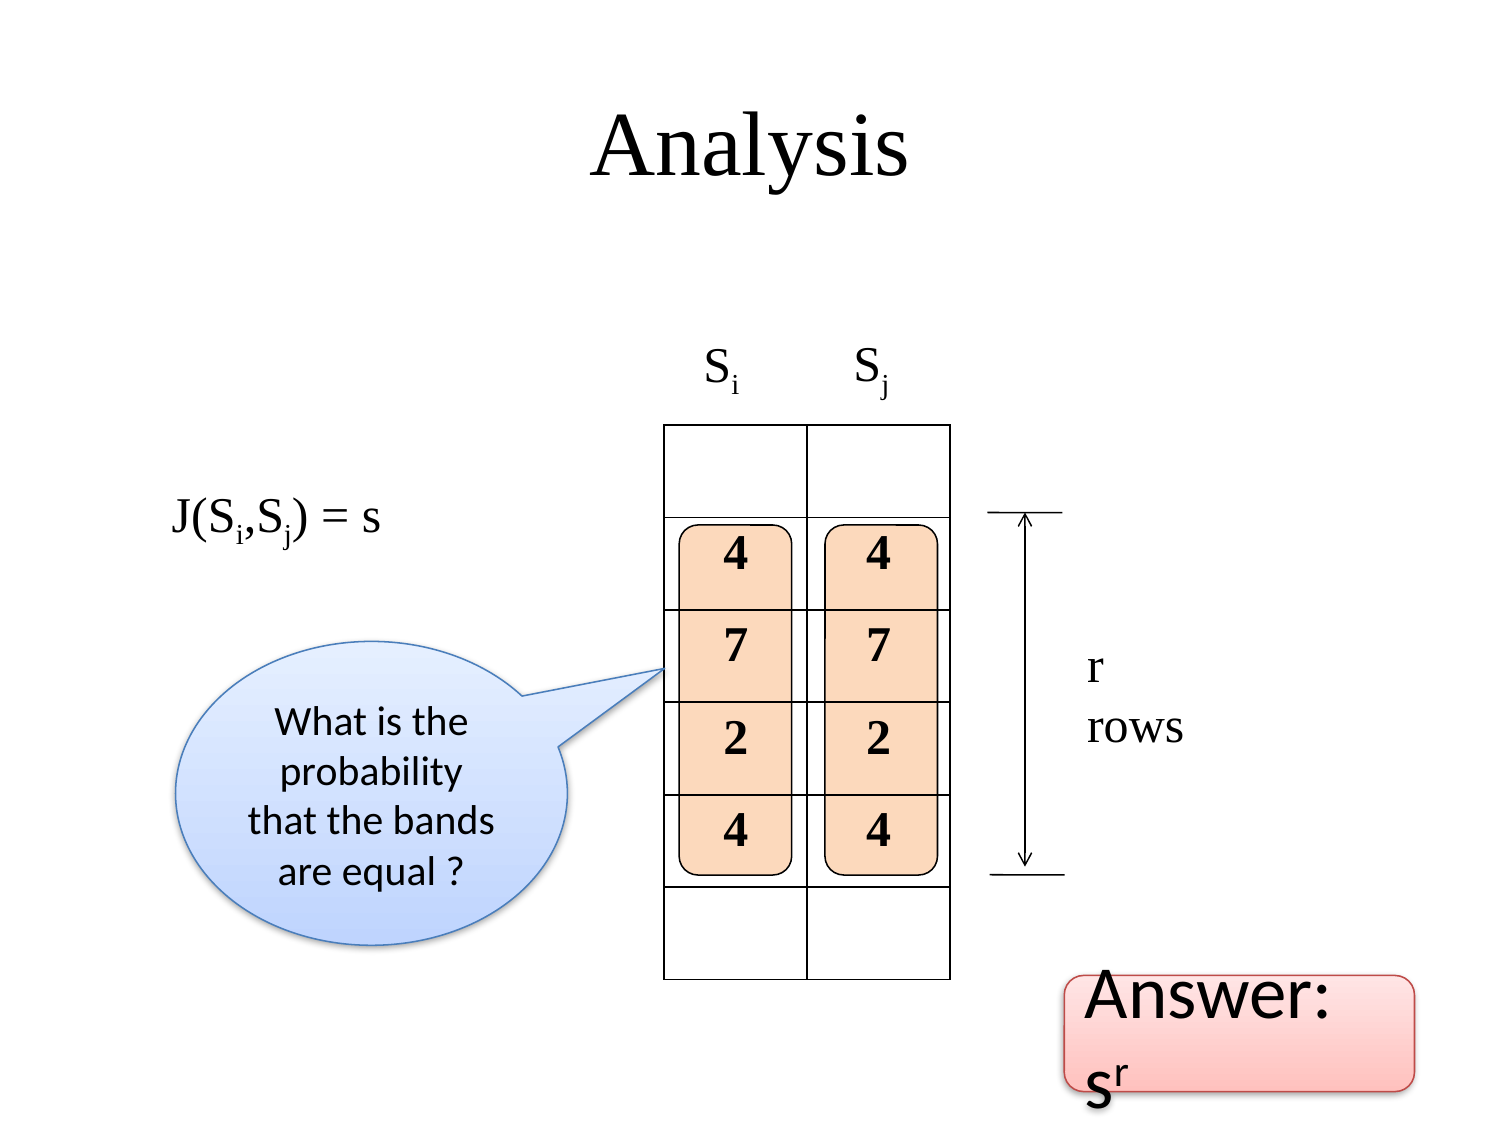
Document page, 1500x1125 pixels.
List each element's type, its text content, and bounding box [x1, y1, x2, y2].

table_cell 7 [808, 611, 949, 701]
table_cell 4 [808, 518, 949, 609]
table_cell 4 [665, 518, 806, 609]
text_box J(Si,Sj) = s [156, 474, 397, 558]
table_cell 2 [665, 703, 806, 794]
table_cell [665, 888, 806, 979]
title Analysis [75, 45, 1425, 233]
table_cell [808, 888, 949, 979]
slide_number 67 [1074, 1042, 1425, 1103]
table_cell 4 [665, 796, 806, 886]
text_box What is the probability that the bands are equal ? [174, 640, 666, 947]
text_box Si [688, 324, 755, 408]
text_box r rows [1072, 624, 1200, 760]
table_cell 2 [808, 703, 949, 794]
table_header [665, 426, 806, 517]
text_box Sj [838, 324, 905, 408]
table_header [808, 426, 949, 517]
text_box Answer: sr [1063, 974, 1416, 1093]
table_cell 4 [808, 796, 949, 886]
table_cell 7 [665, 611, 806, 701]
